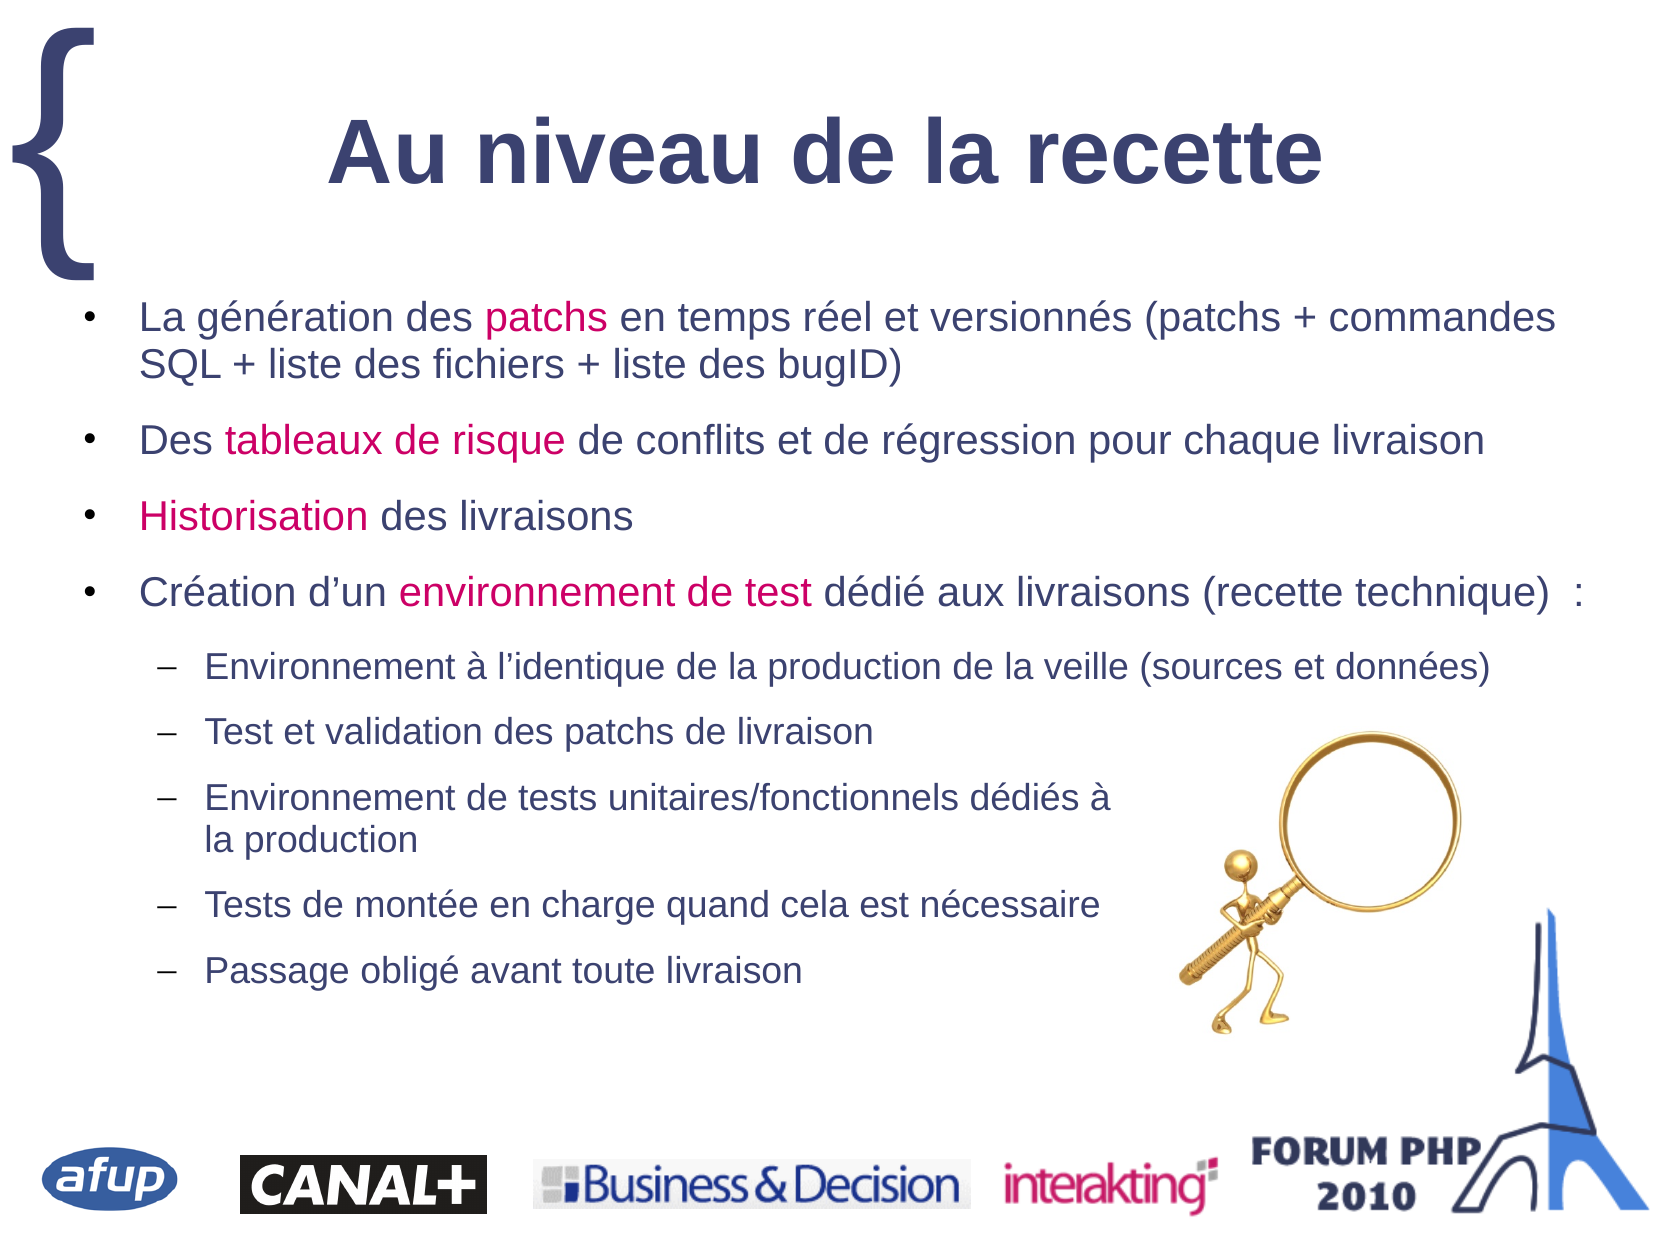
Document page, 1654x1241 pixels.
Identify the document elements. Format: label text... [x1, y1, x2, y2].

title Au niveau de la recette [82, 49, 1571, 257]
picture [996, 1147, 1225, 1225]
picture [240, 1155, 487, 1214]
picture [1168, 725, 1485, 1042]
list La génération des patchs en temps réel et versionnés (patchs + commandes SQL + liste des fichiers + liste des bugID) Des tableaux de risque de conflits et de régression pour chaque livraison Historisation des livraisons Création d’un environnement de test dédié aux livraisons (recette technique) : Environnement à l’identique de la production de la veille (sources et données) Test et validation des patchs de livraison Environnement de tests unitaires/fonctionnels dédiés à la production Tests de montée en charge quand cela est nécessaire Passage obligé avant toute livraison [82, 289, 1619, 1109]
picture [533, 1159, 971, 1209]
picture [41, 1146, 178, 1211]
picture [1240, 872, 1650, 1240]
